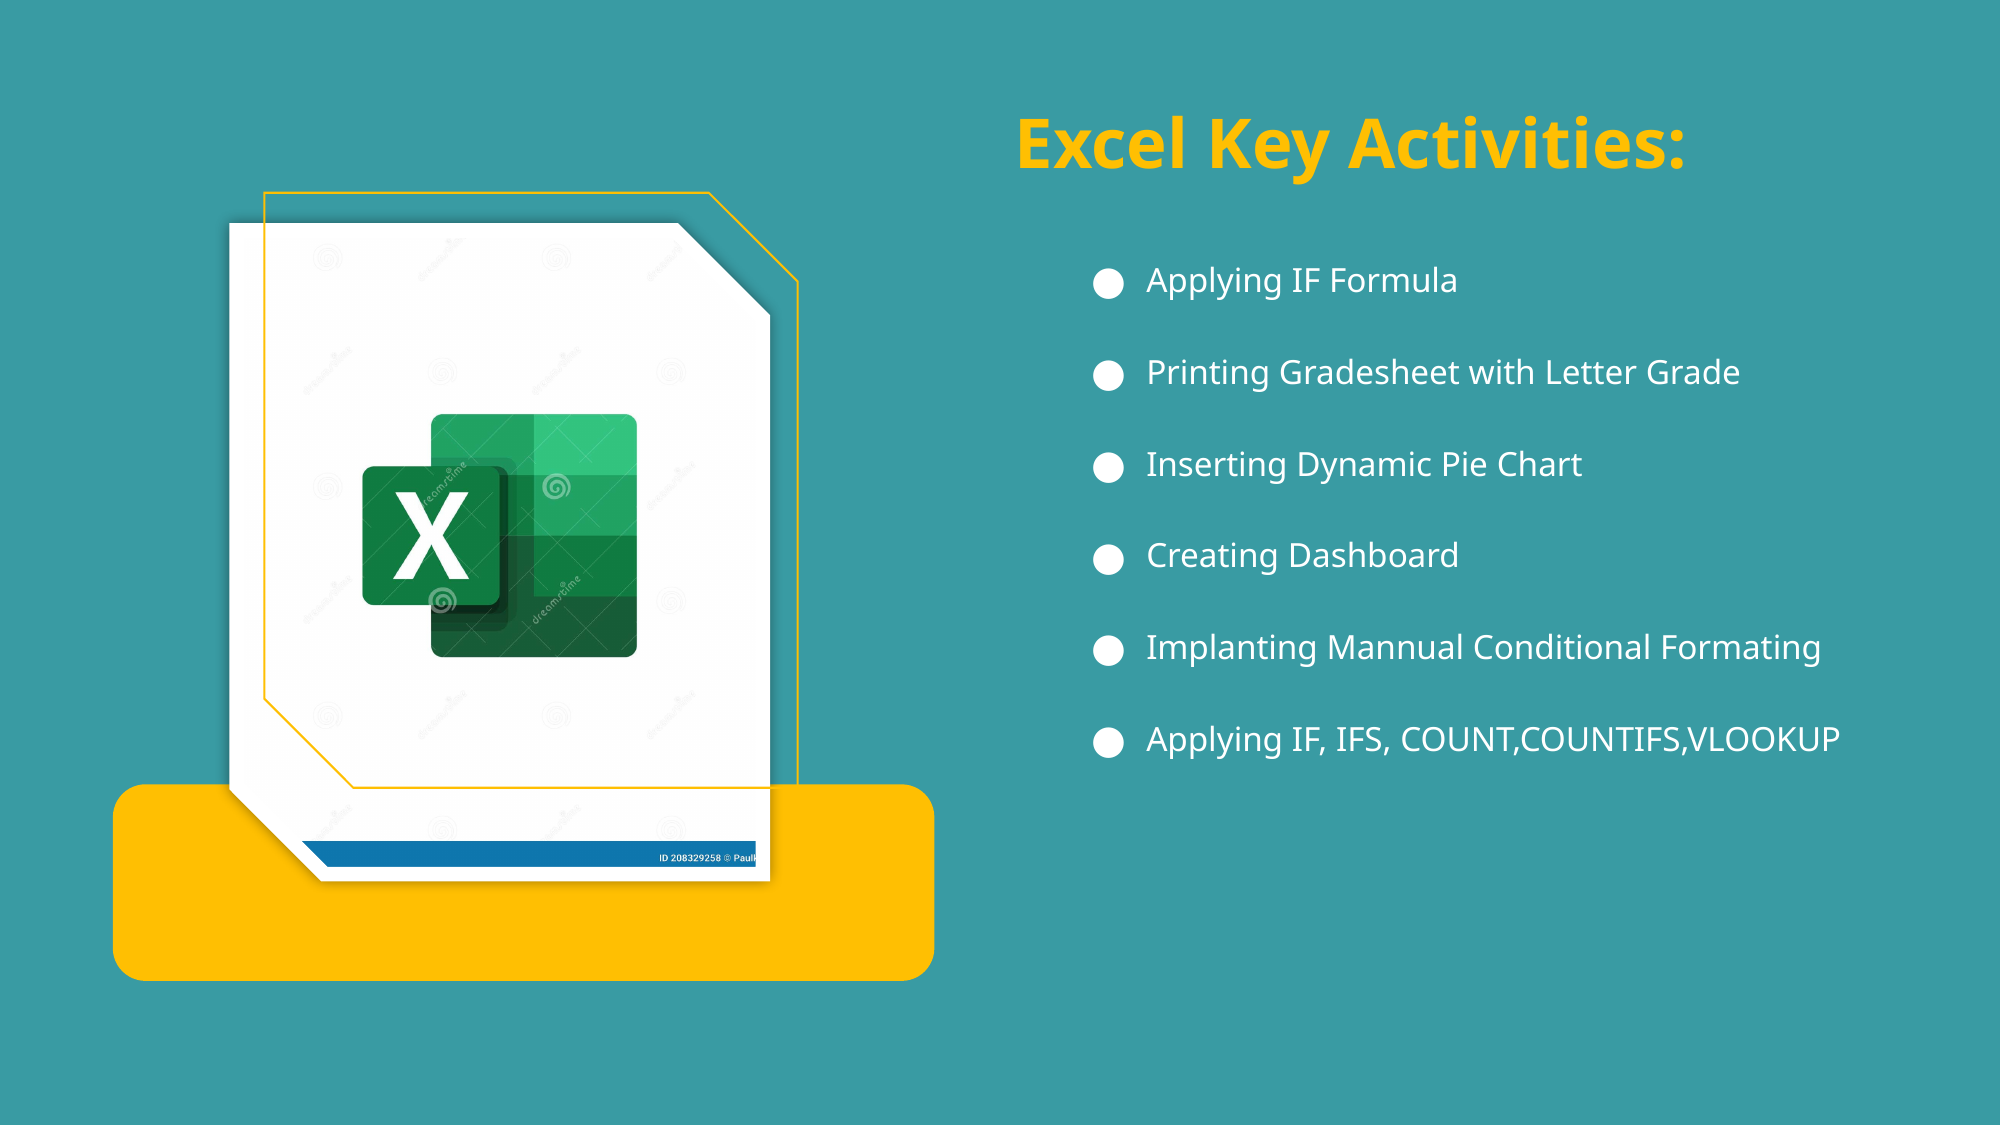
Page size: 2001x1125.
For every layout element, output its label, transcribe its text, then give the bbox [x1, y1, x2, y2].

text_box [263, 191, 748, 230]
title Excel Key Activities: [999, 94, 1749, 177]
text_box Applying IF Formula Printing Gradesheet with Letter Grade Inserting Dynamic Pie Chart Creating Dashboard Implanting Mannual Conditional Formating Applying IF, IFS, COUNT,COUNTIFS,VLOOKUP [981, 177, 1888, 1073]
text_box [763, 245, 799, 789]
picture [236, 230, 763, 875]
text_box [111, 783, 936, 982]
